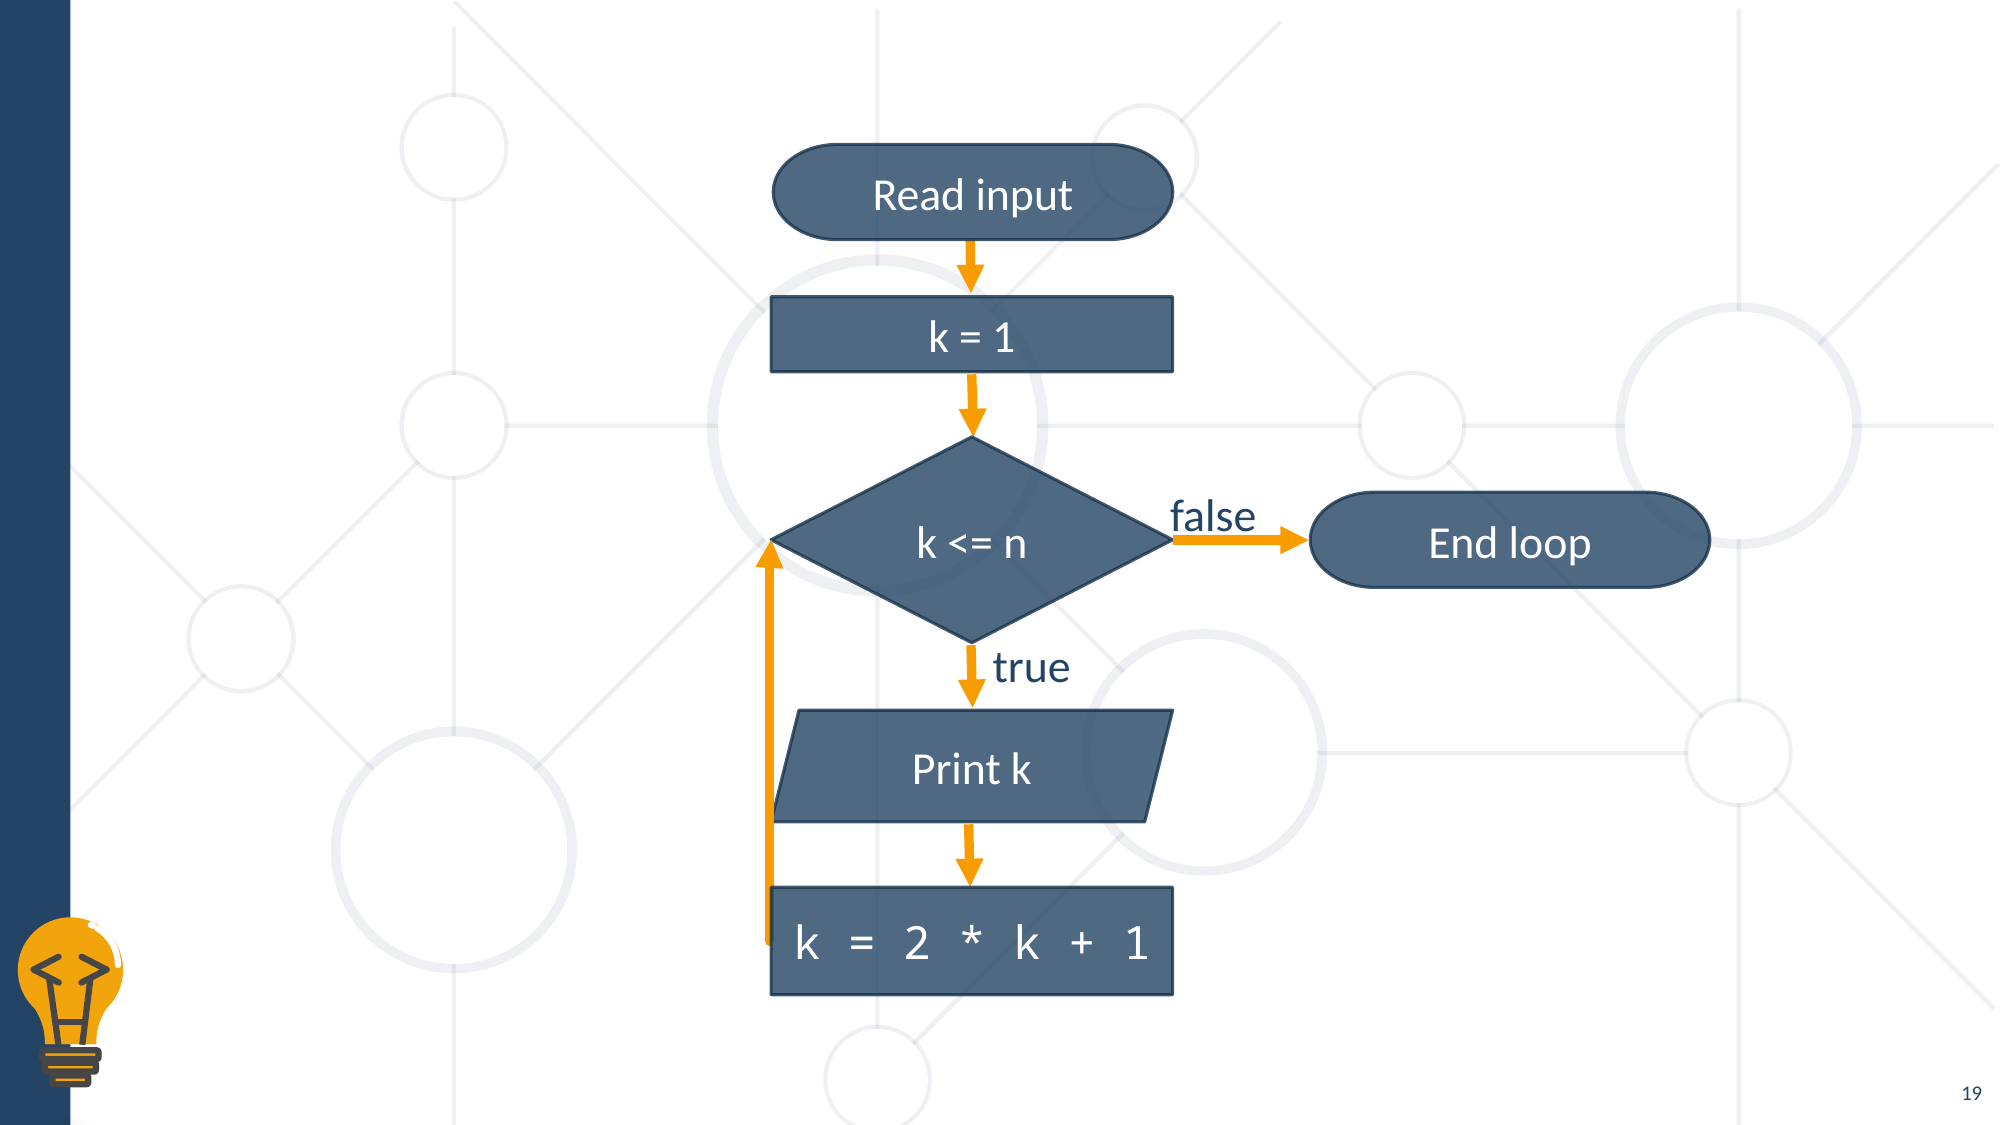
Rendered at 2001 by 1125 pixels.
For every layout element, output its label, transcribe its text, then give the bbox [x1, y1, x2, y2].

text_box Read input [771, 142, 1175, 242]
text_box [770, 539, 774, 942]
slide_number 19 [1927, 1067, 1989, 1117]
text_box k = 2 * k + 1 [769, 885, 1175, 997]
text_box false [1146, 462, 1281, 559]
text_box k = 1 [769, 295, 1175, 374]
text_box Print k [778, 708, 1175, 824]
text_box true [969, 613, 1095, 710]
text_box End loop [1308, 490, 1712, 590]
text_box k <= n [768, 437, 1146, 644]
